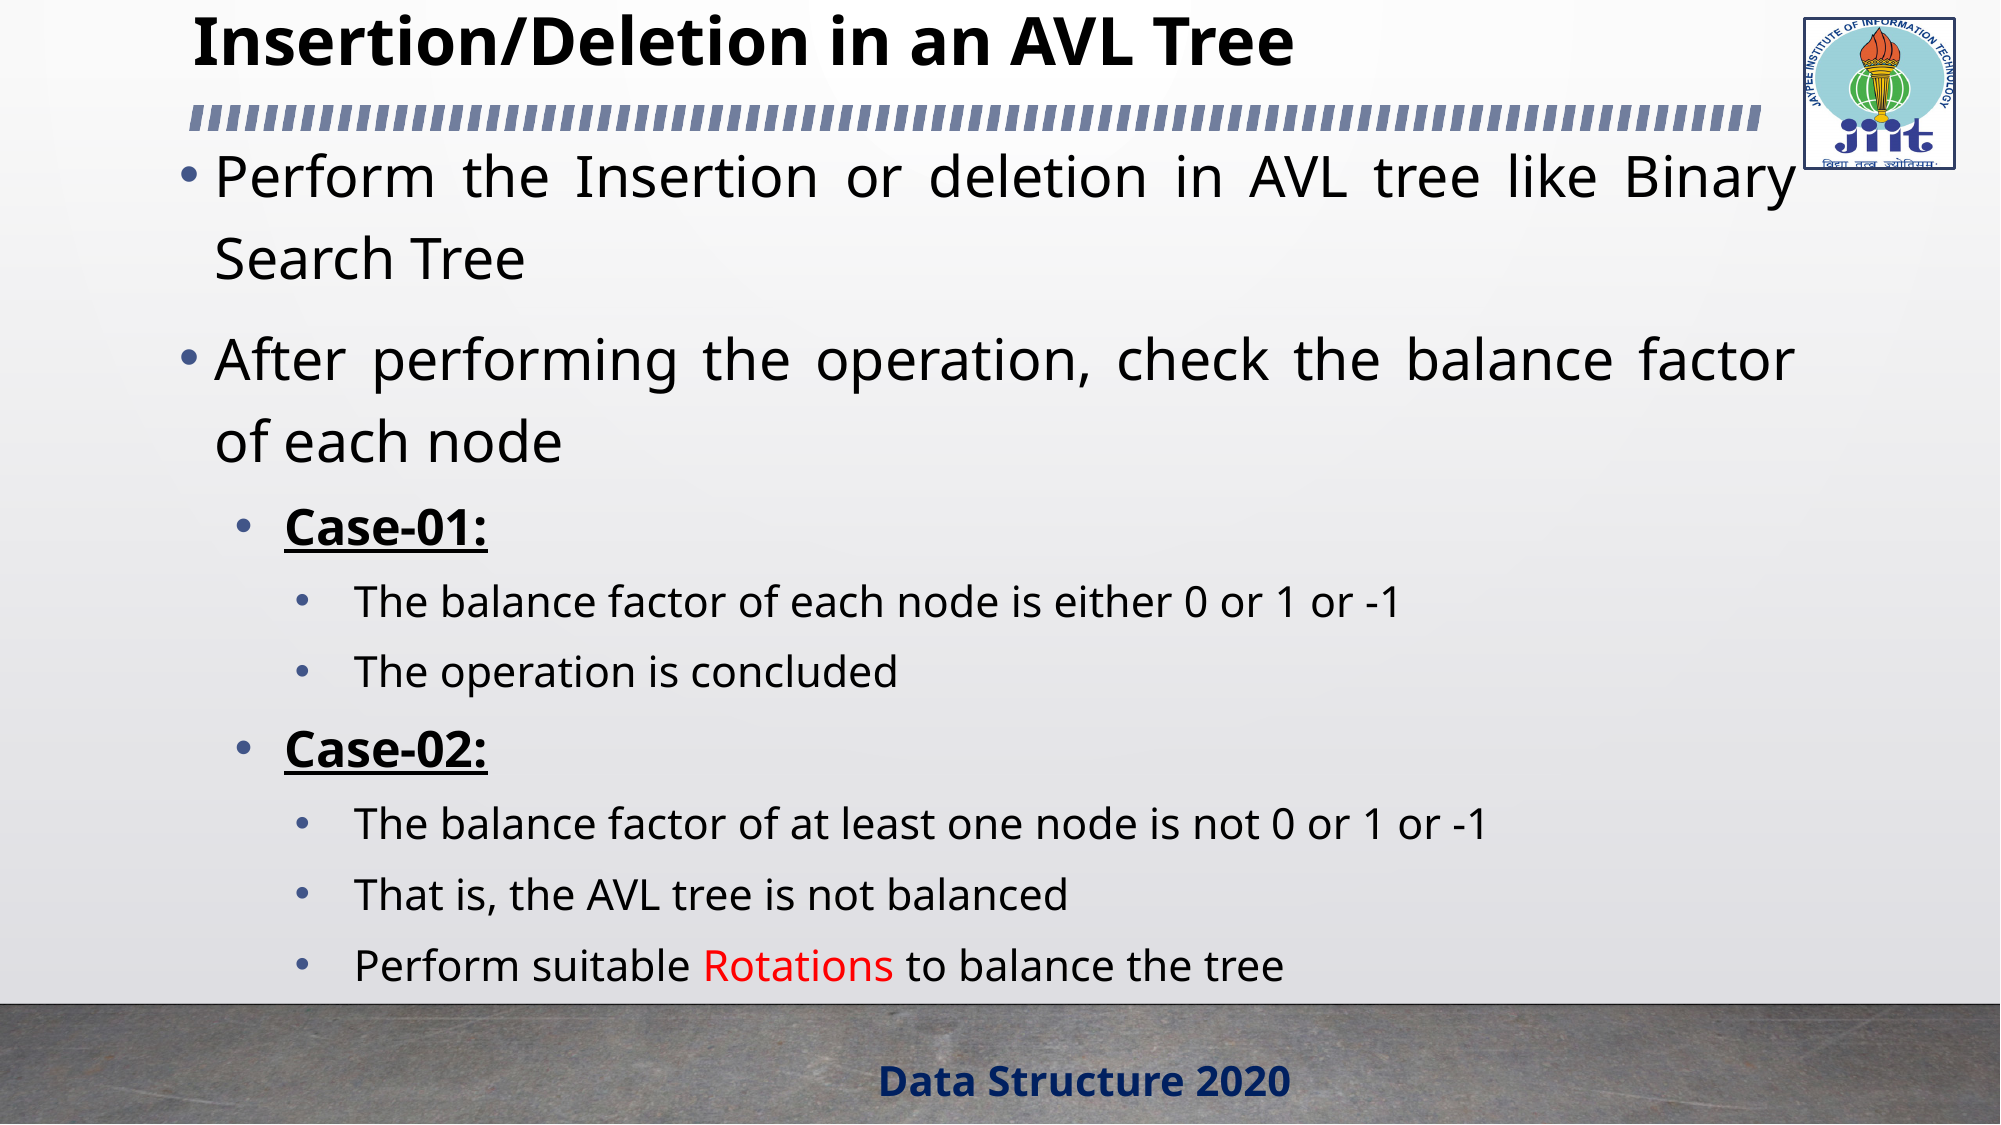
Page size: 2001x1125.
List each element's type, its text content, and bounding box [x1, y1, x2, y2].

text_box Insertion/Deletion in an AVL Tree [161, 0, 1737, 173]
picture [1806, 20, 1953, 167]
picture [0, 1004, 2000, 1124]
list Perform the Insertion or deletion in AVL tree like Binary Search Tree After performing the operation, check the balance factor of each node Case-01: The balance factor of each node is either 0 or 1 or -1 The operation is concluded Case-02: The balance factor of at least one node is not 0 or 1 or -1 That is, the AVL tree is not balanced Perform suitable Rotations to balance the tree [164, 31, 1813, 1006]
